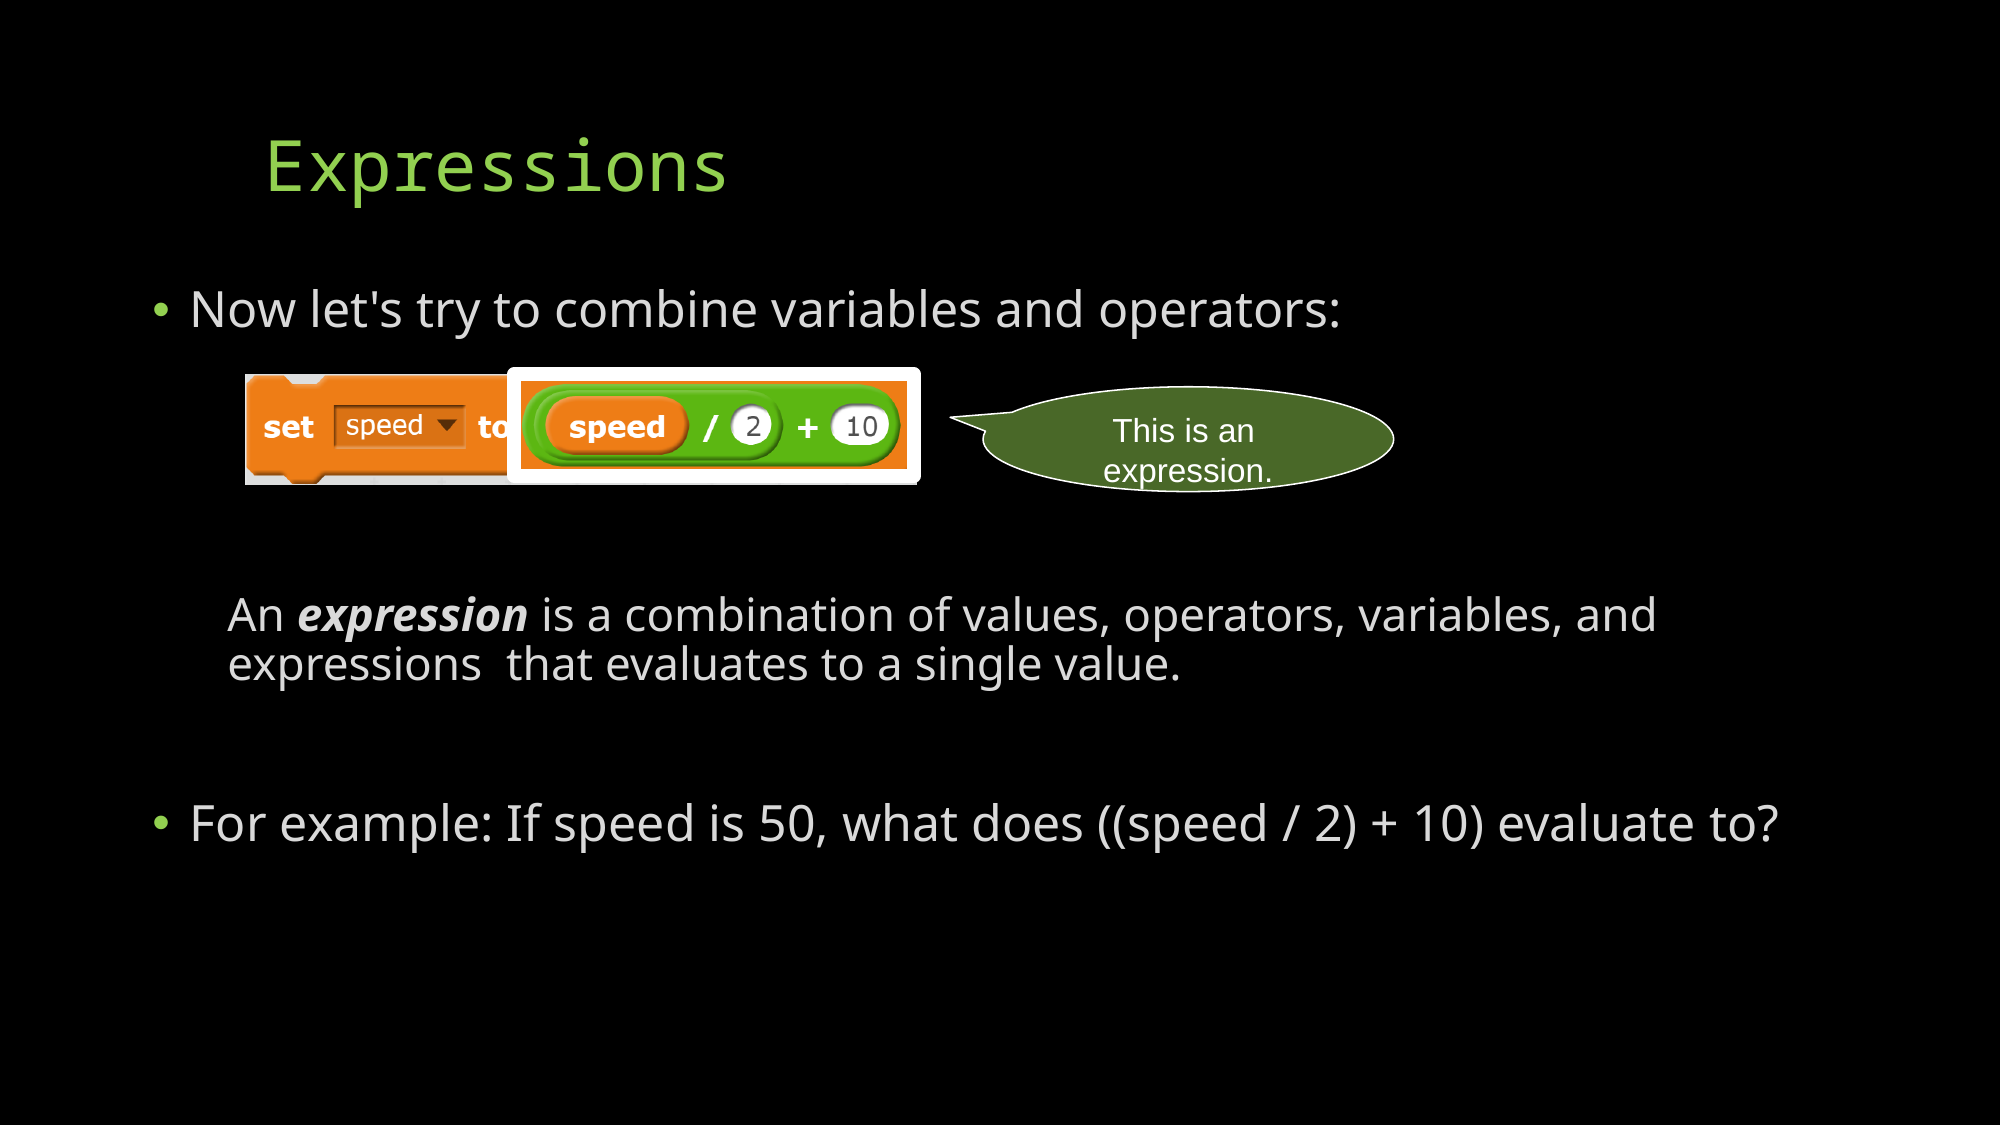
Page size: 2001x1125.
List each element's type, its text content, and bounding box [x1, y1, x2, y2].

title Expressions [249, 75, 1750, 263]
picture [245, 374, 917, 486]
text_box This is an expression. [950, 386, 1394, 492]
list Now let's try to combine variables and operators: An expression is a combination of values, operators, variables, and expressions that evaluates to a single value. For example: If speed is 50, what does ((speed / 2) + 10) evaluate to? [137, 277, 1863, 992]
